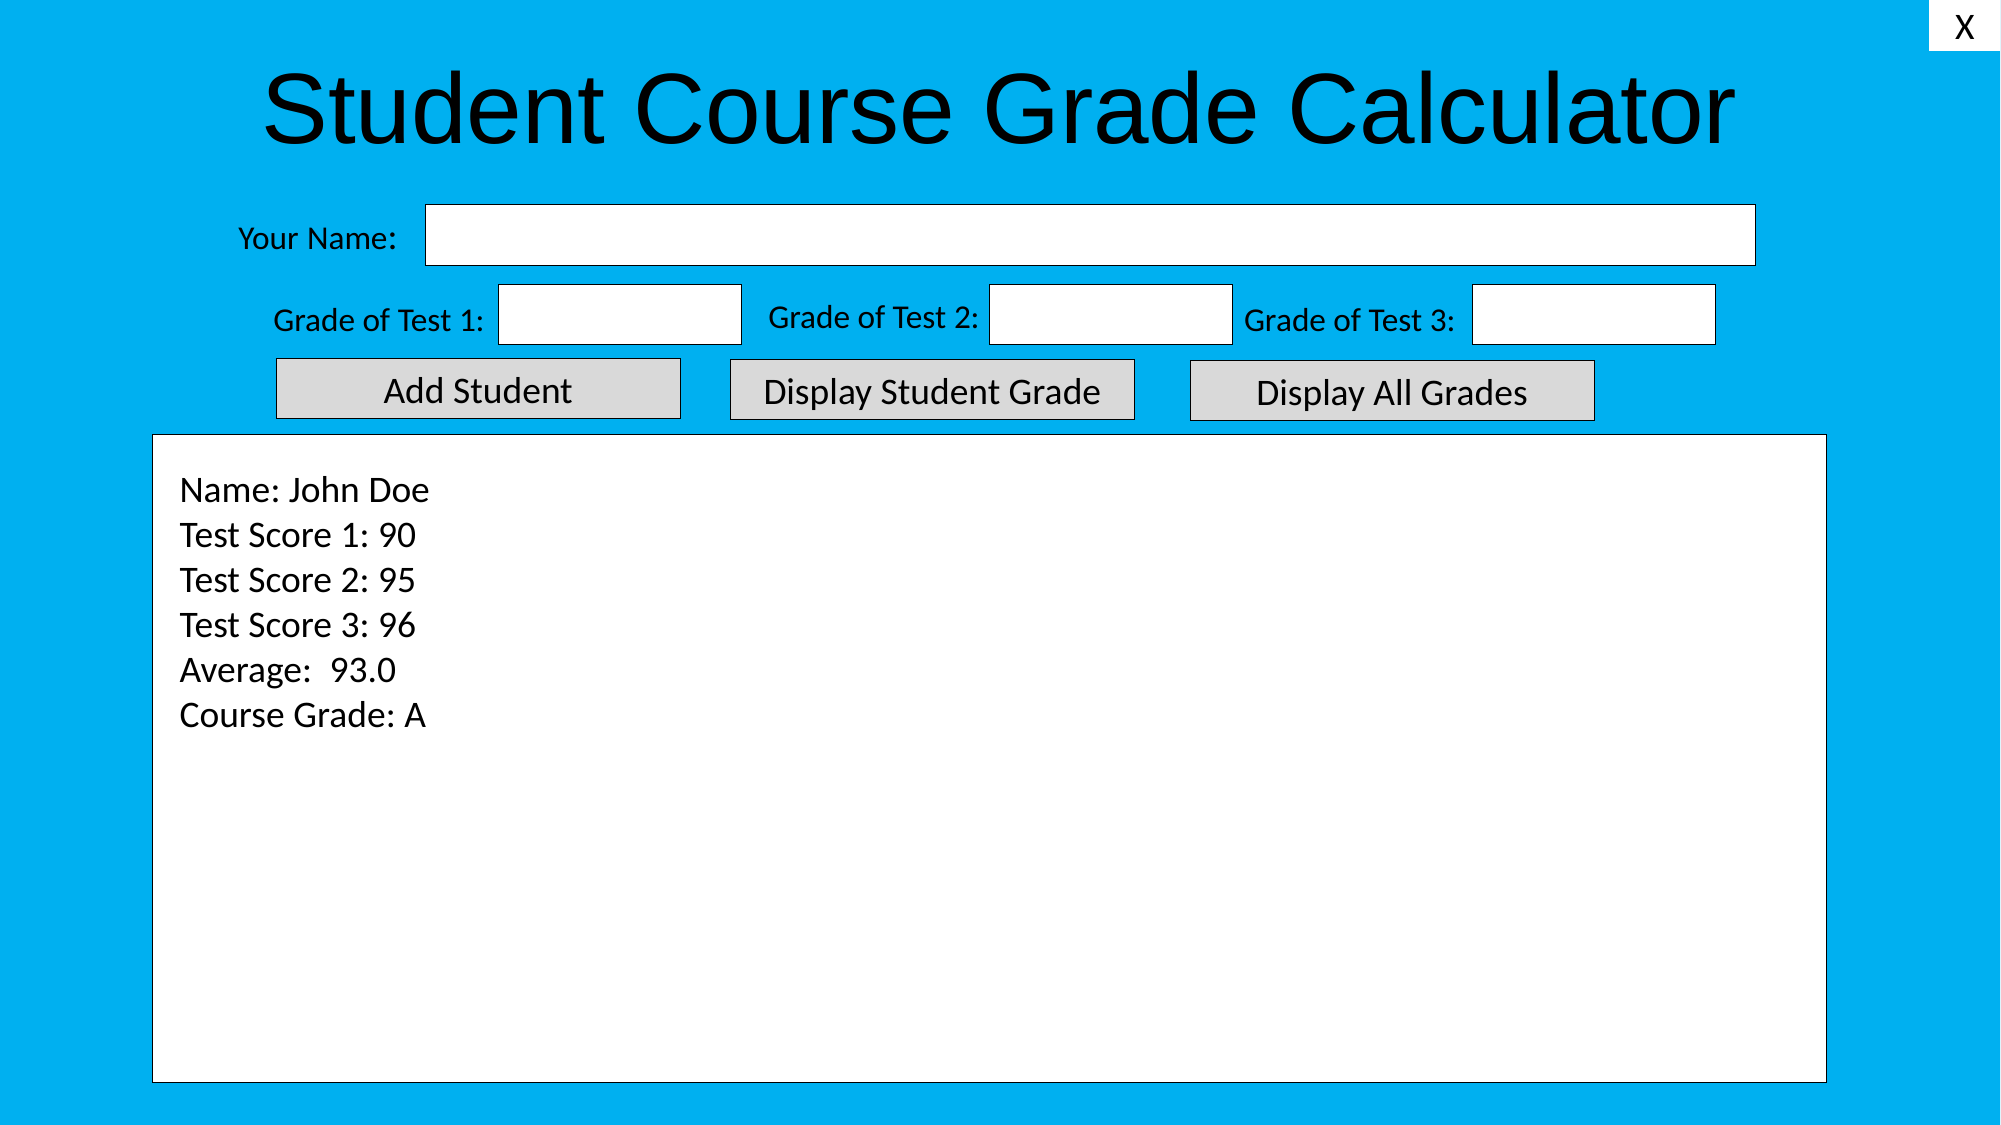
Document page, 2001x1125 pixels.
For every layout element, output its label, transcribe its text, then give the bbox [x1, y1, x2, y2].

text_box [1193, 358, 1595, 421]
text_box [733, 357, 1135, 419]
text_box X [1929, 0, 2000, 51]
text_box Name: John Doe Test Score 1: 90 Test Score 2: 95 Test Score 3: 96 Average: 93.0 Course Grade: A [164, 458, 787, 743]
text_box [282, 358, 684, 421]
